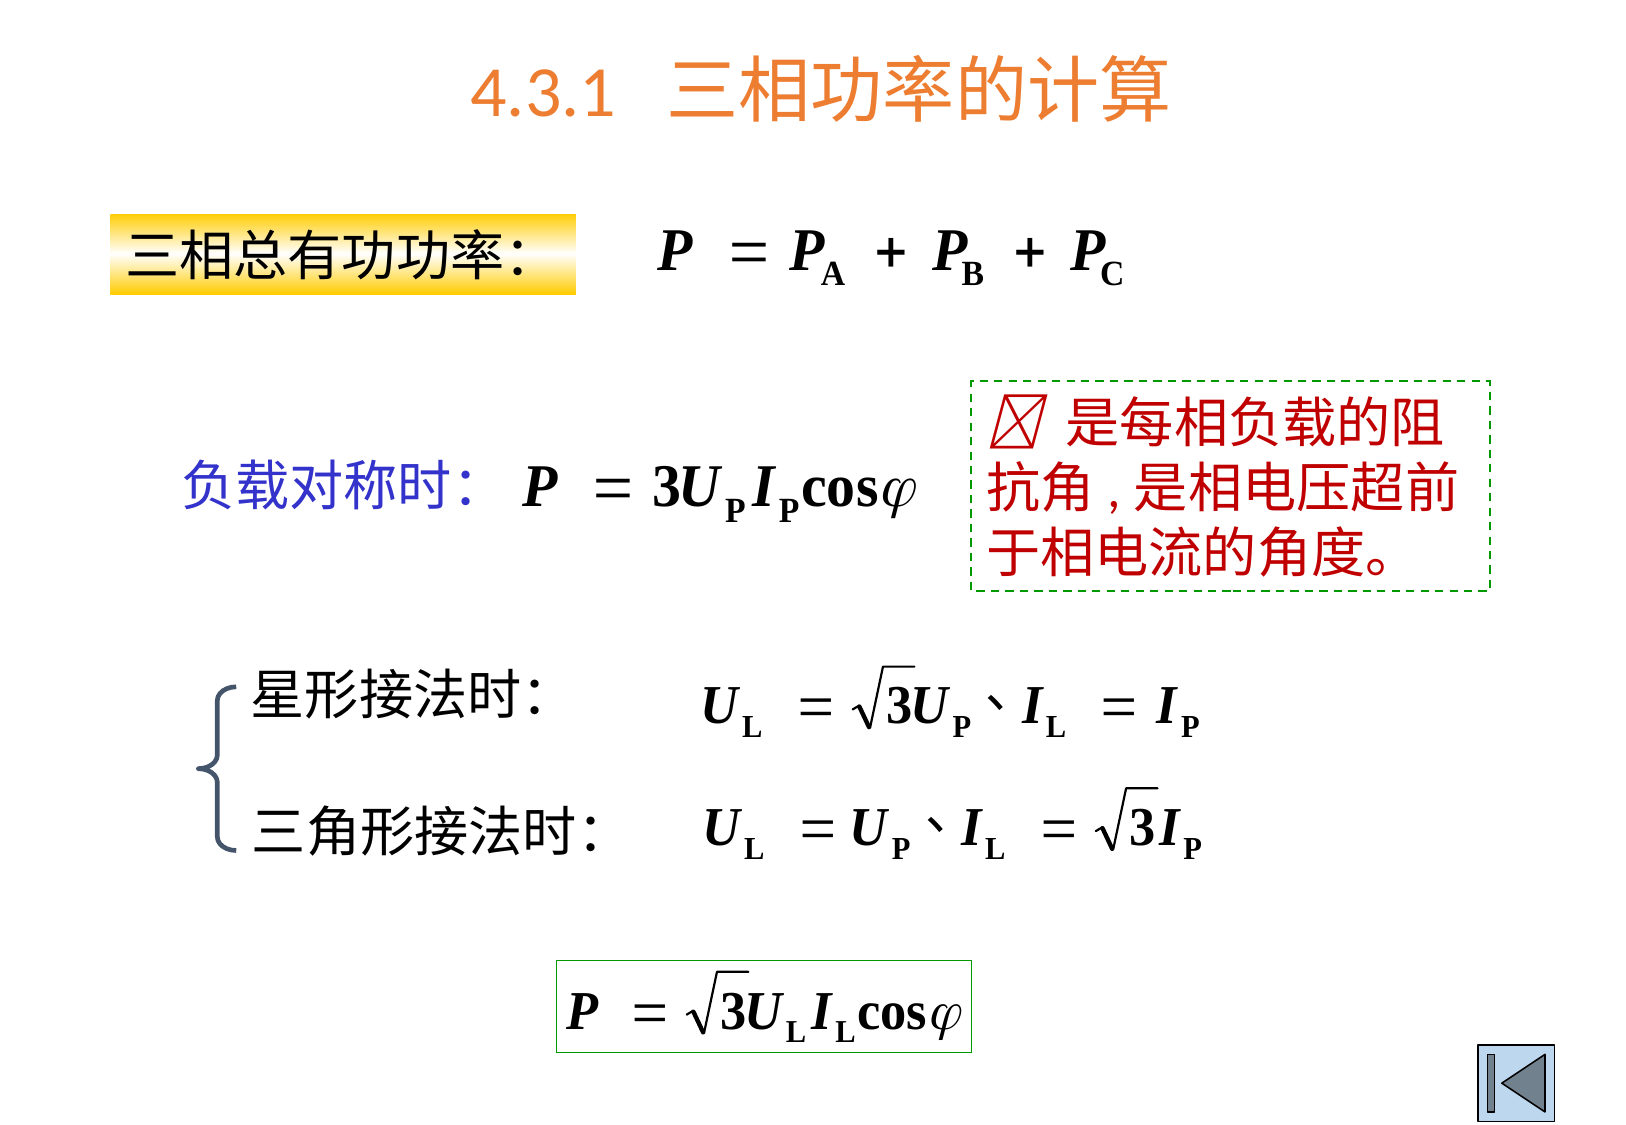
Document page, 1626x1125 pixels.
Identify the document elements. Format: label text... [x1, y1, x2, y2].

text_box 负载对称时： [166, 444, 510, 524]
text_box 三相总有功功率： [110, 214, 576, 295]
text_box 三角形接法时： [237, 790, 745, 870]
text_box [695, 655, 1212, 747]
text_box 星形接法时： [236, 653, 592, 734]
text_box 4.3.1 三相功率的计算 [455, 36, 1246, 139]
text_box  是每相负载的阻抗角,是相电压超前于相电流的角度。 [971, 381, 1491, 592]
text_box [510, 441, 926, 533]
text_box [645, 204, 1133, 301]
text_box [556, 960, 972, 1052]
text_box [697, 777, 1214, 869]
text_box [198, 686, 237, 851]
text_box [1477, 1044, 1555, 1122]
